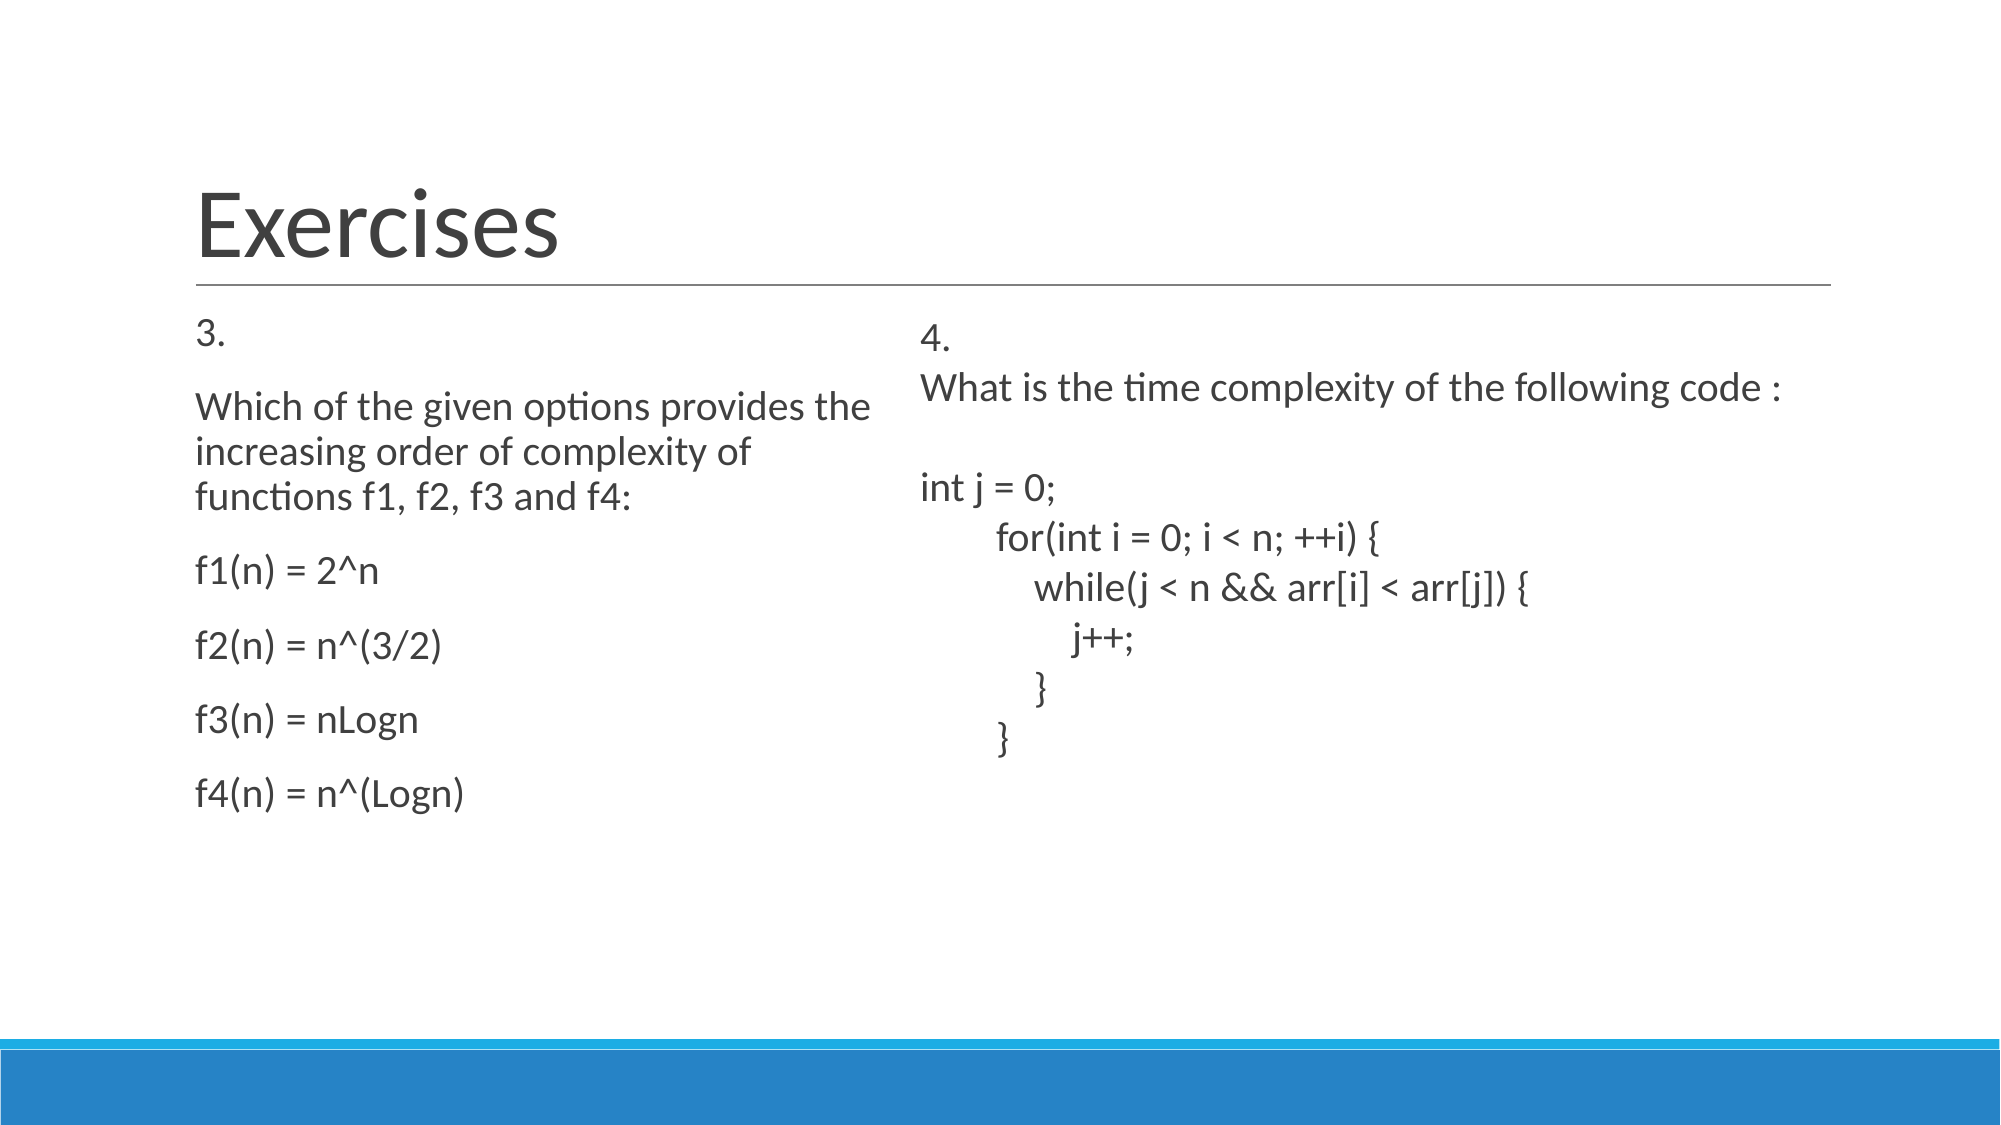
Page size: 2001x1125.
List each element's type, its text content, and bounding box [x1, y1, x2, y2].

text_box Exercises [180, 47, 1830, 285]
text_box 3. Which of the given options provides the increasing order of complexity of functions f1, f2, f3 and f4: f1(n) = 2^n f2(n) = n^(3/2) f3(n) = nLogn f4(n) = n^(Logn) [180, 302, 1830, 963]
text_box 4. What is the time complexity of the following code : int j = 0; for(int i = 0; i < n; ++i) { while(j < n && arr[i] < arr[j]) { j++; } } [905, 302, 2000, 768]
